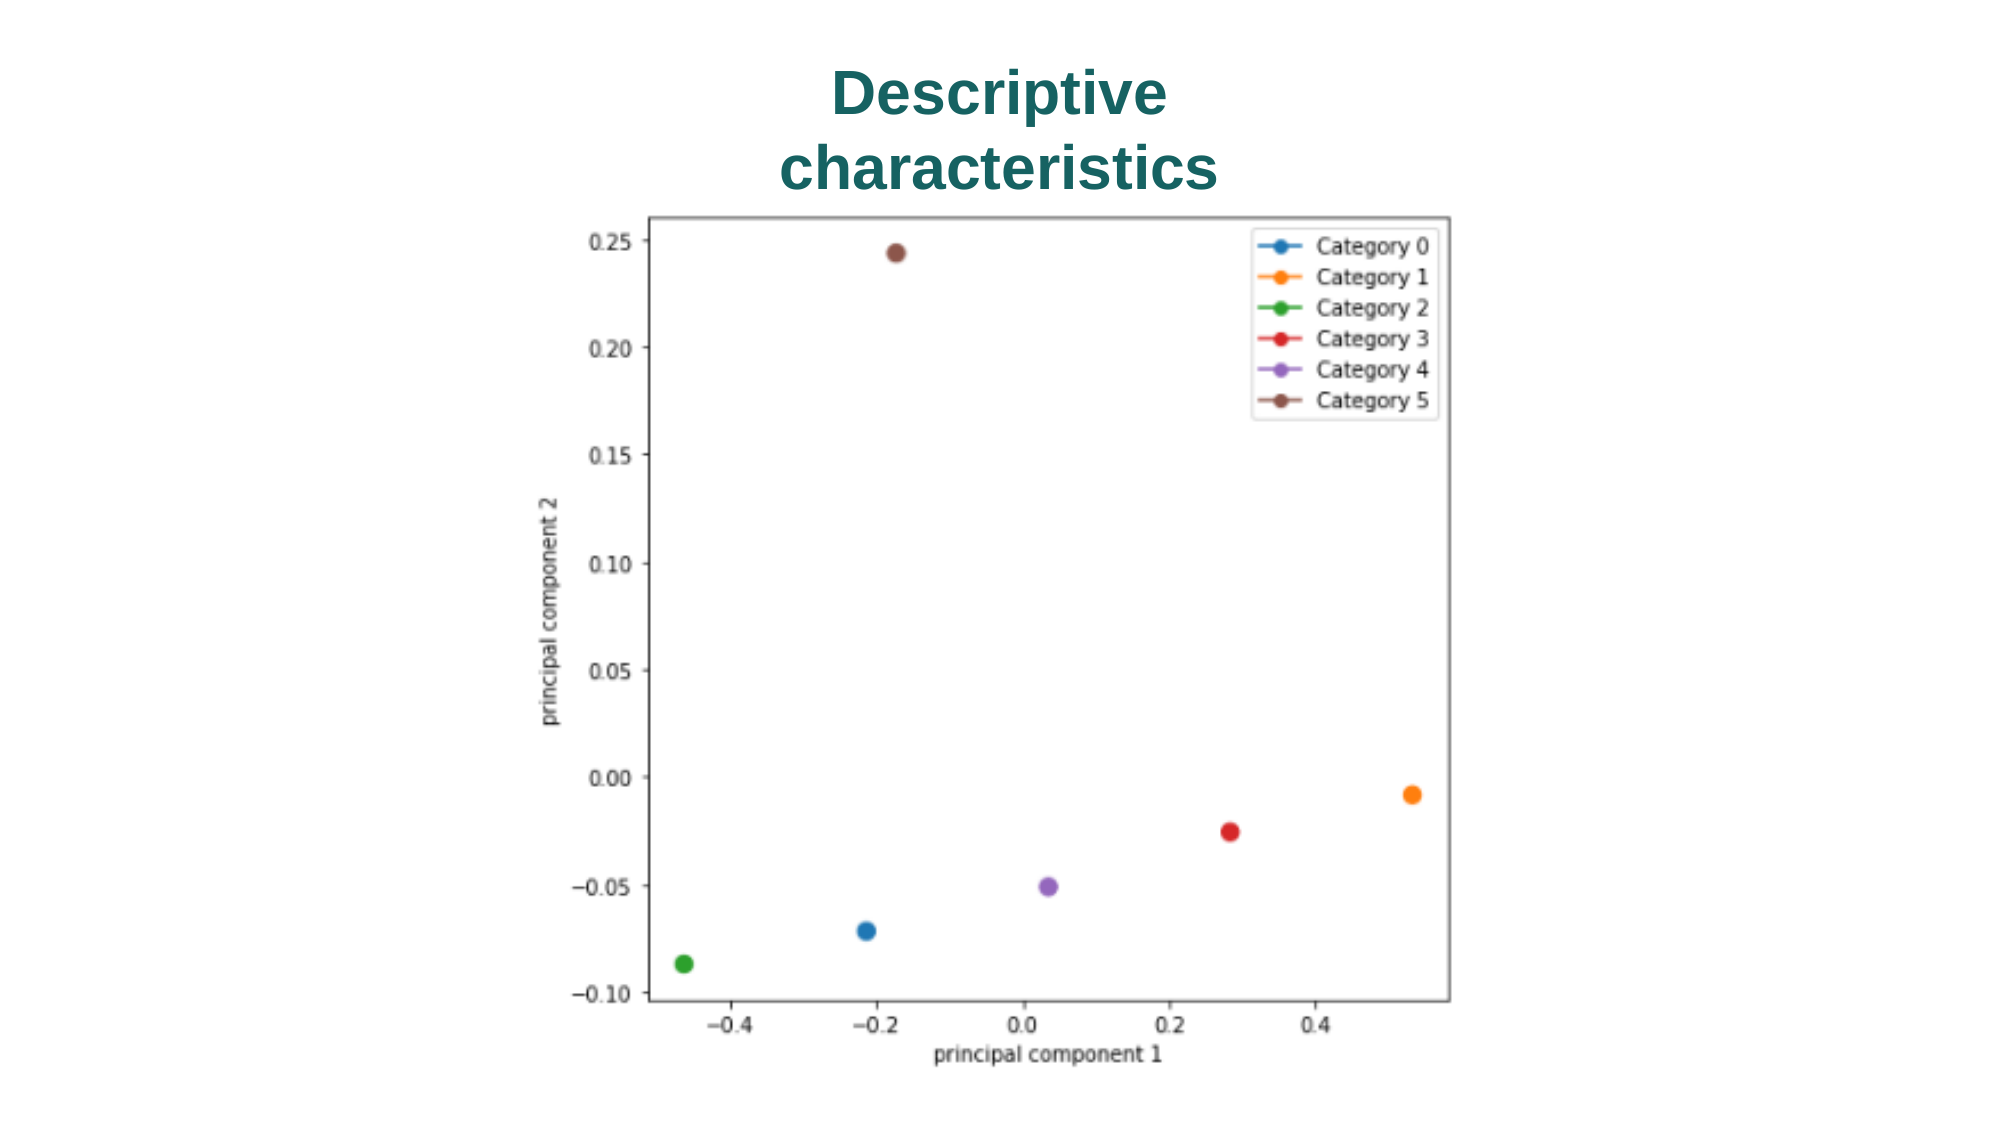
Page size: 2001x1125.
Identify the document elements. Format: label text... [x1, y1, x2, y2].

picture [530, 203, 1470, 1081]
text_box Descriptive characteristics [745, 44, 1255, 203]
